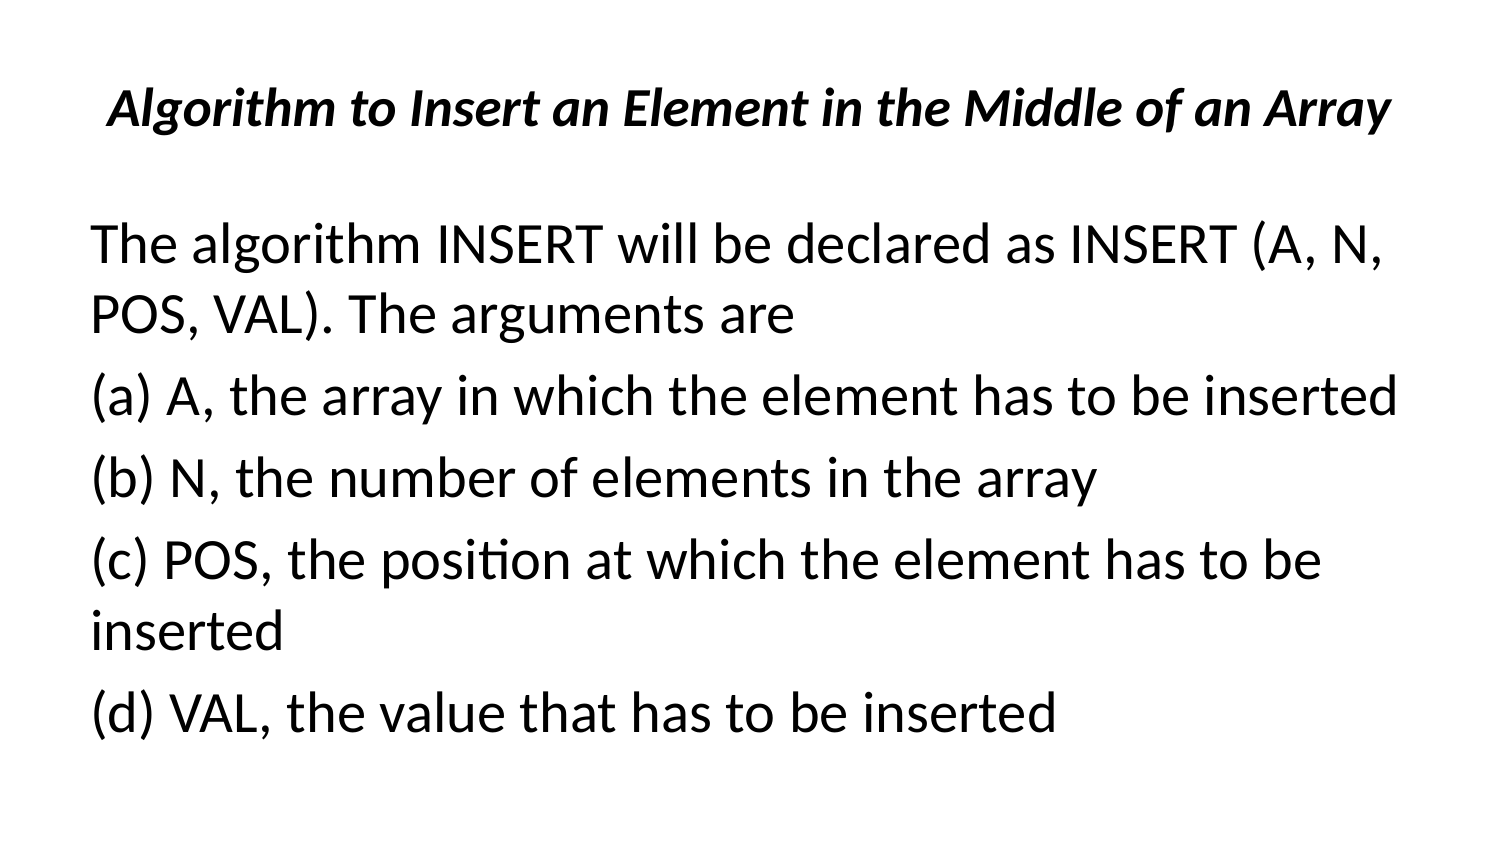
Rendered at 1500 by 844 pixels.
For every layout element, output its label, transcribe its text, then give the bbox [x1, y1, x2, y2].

title Algorithm to Insert an Element in the Middle of an Array [75, 33, 1425, 175]
list The algorithm INSERT will be declared as INSERT (A, N, POS, VAL). The arguments are (a) A, the array in which the element has to be inserted (b) N, the number of elements in the array (c) POS, the position at which the element has to be inserted (d) VAL, the value that has to be inserted [75, 196, 1425, 754]
